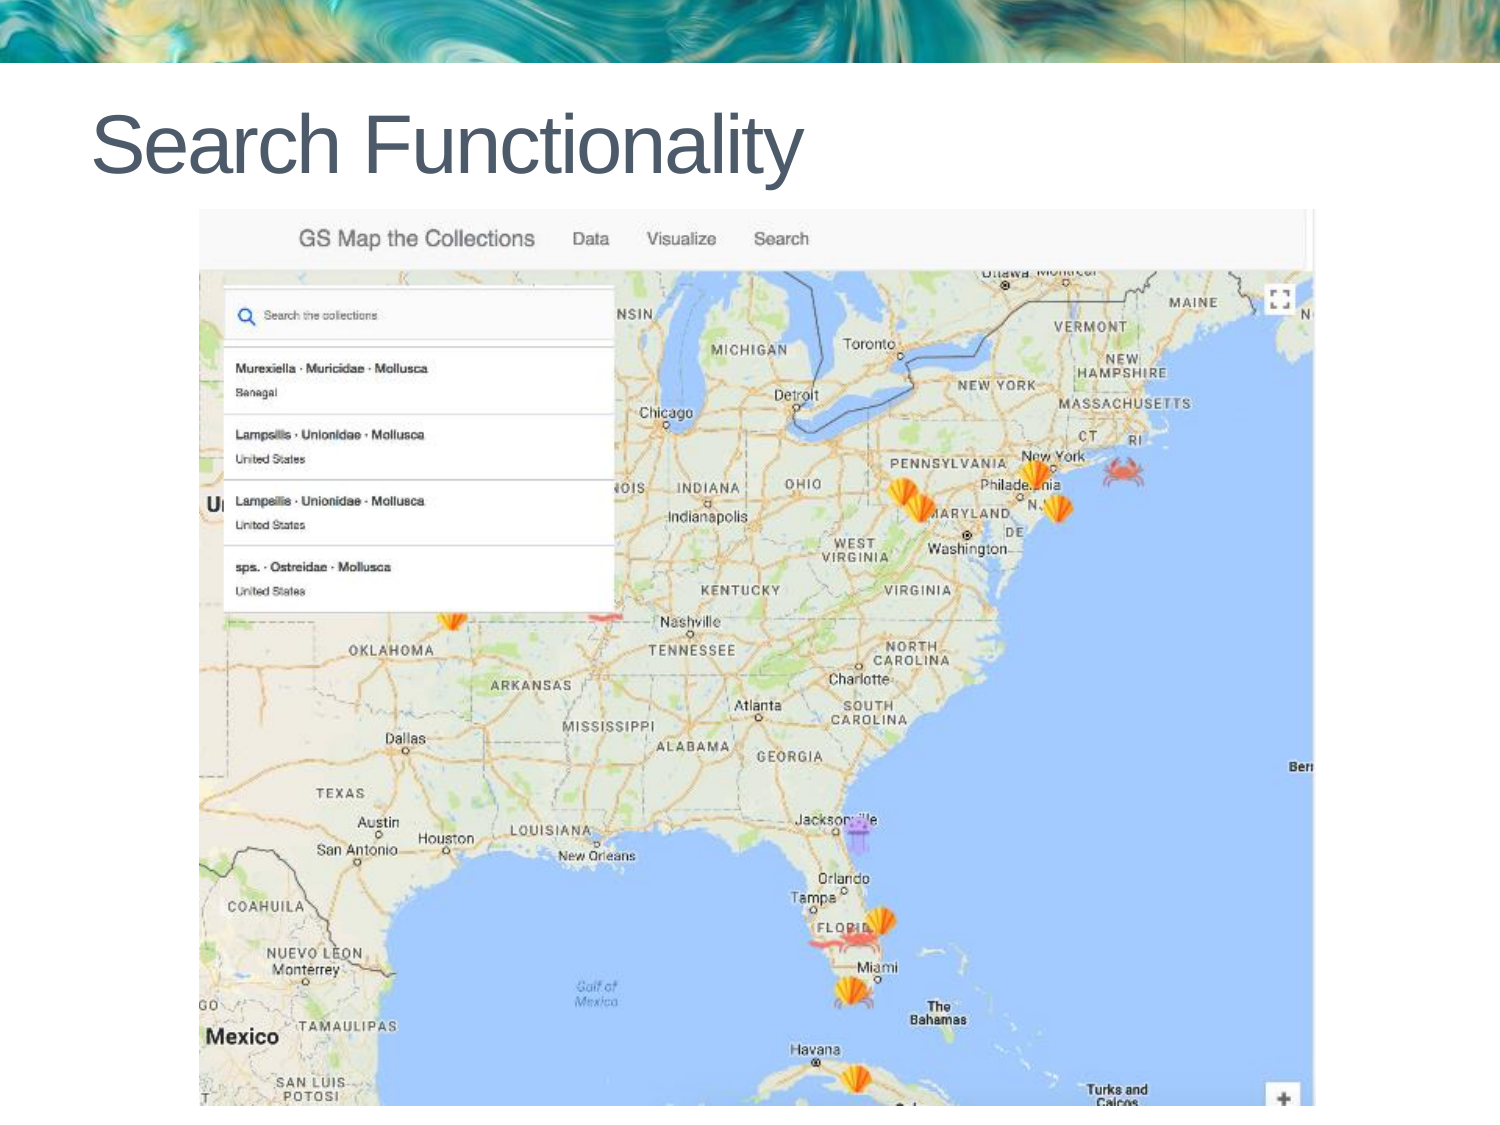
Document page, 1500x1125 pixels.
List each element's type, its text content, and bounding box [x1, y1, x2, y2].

text_box Search Functionality [74, 73, 1425, 221]
picture [199, 208, 1317, 1106]
picture [0, 0, 1500, 63]
